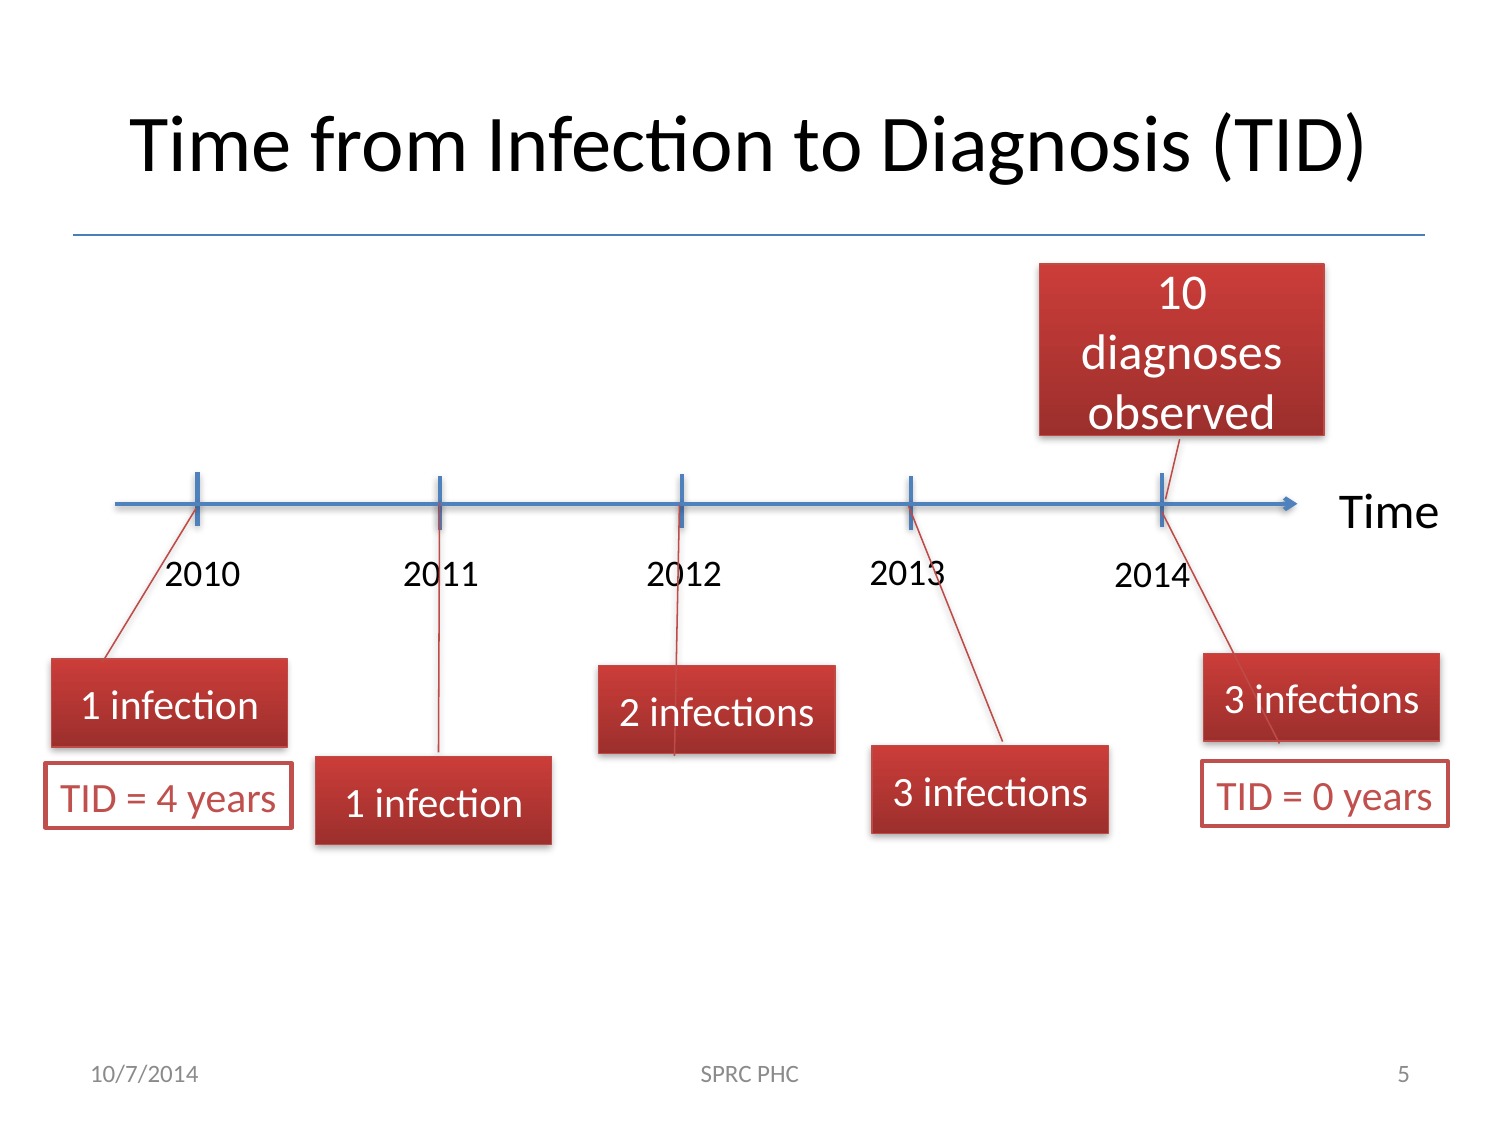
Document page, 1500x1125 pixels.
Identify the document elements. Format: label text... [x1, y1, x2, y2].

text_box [51, 653, 1440, 845]
title Time from Infection to Diagnosis (TID) [75, 45, 1425, 233]
text_box TID = 0 years [1444, 759, 1450, 828]
footer SPRC PHC [512, 1042, 988, 1103]
slide_number 5 [1074, 1042, 1425, 1103]
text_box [114, 263, 1456, 588]
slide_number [75, 1042, 425, 1103]
